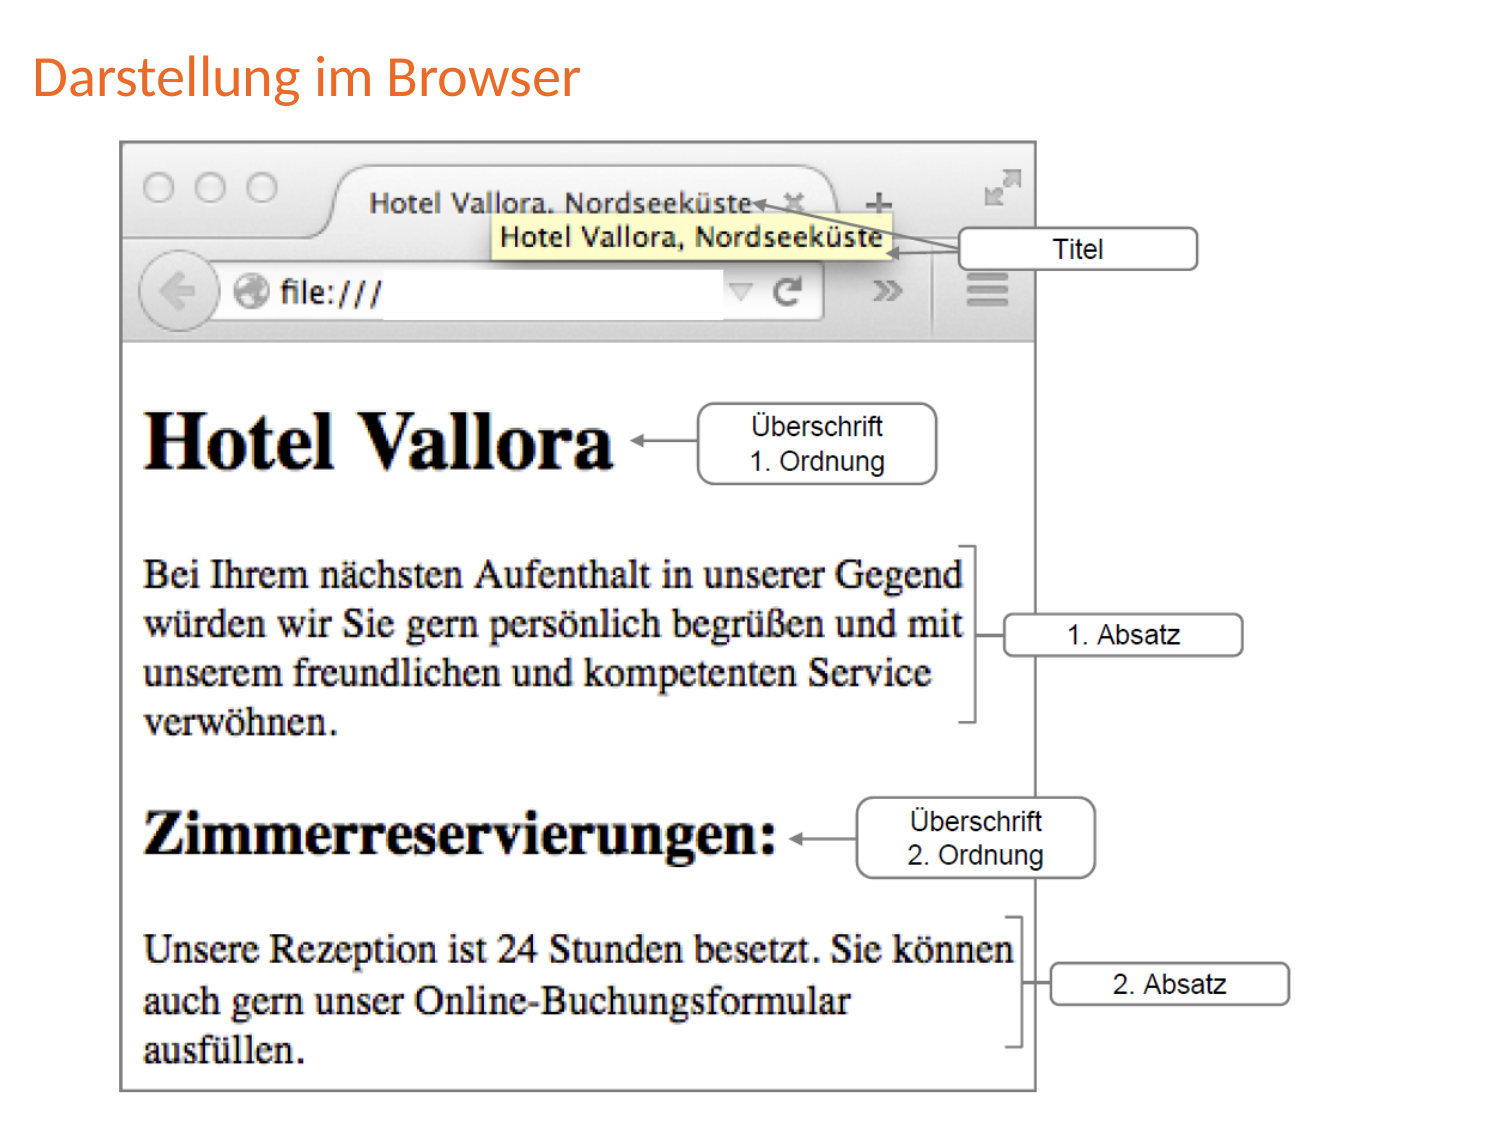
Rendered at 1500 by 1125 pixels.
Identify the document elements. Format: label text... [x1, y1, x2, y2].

picture [111, 136, 1301, 1097]
text_box Darstellung im Browser [17, 31, 1459, 116]
